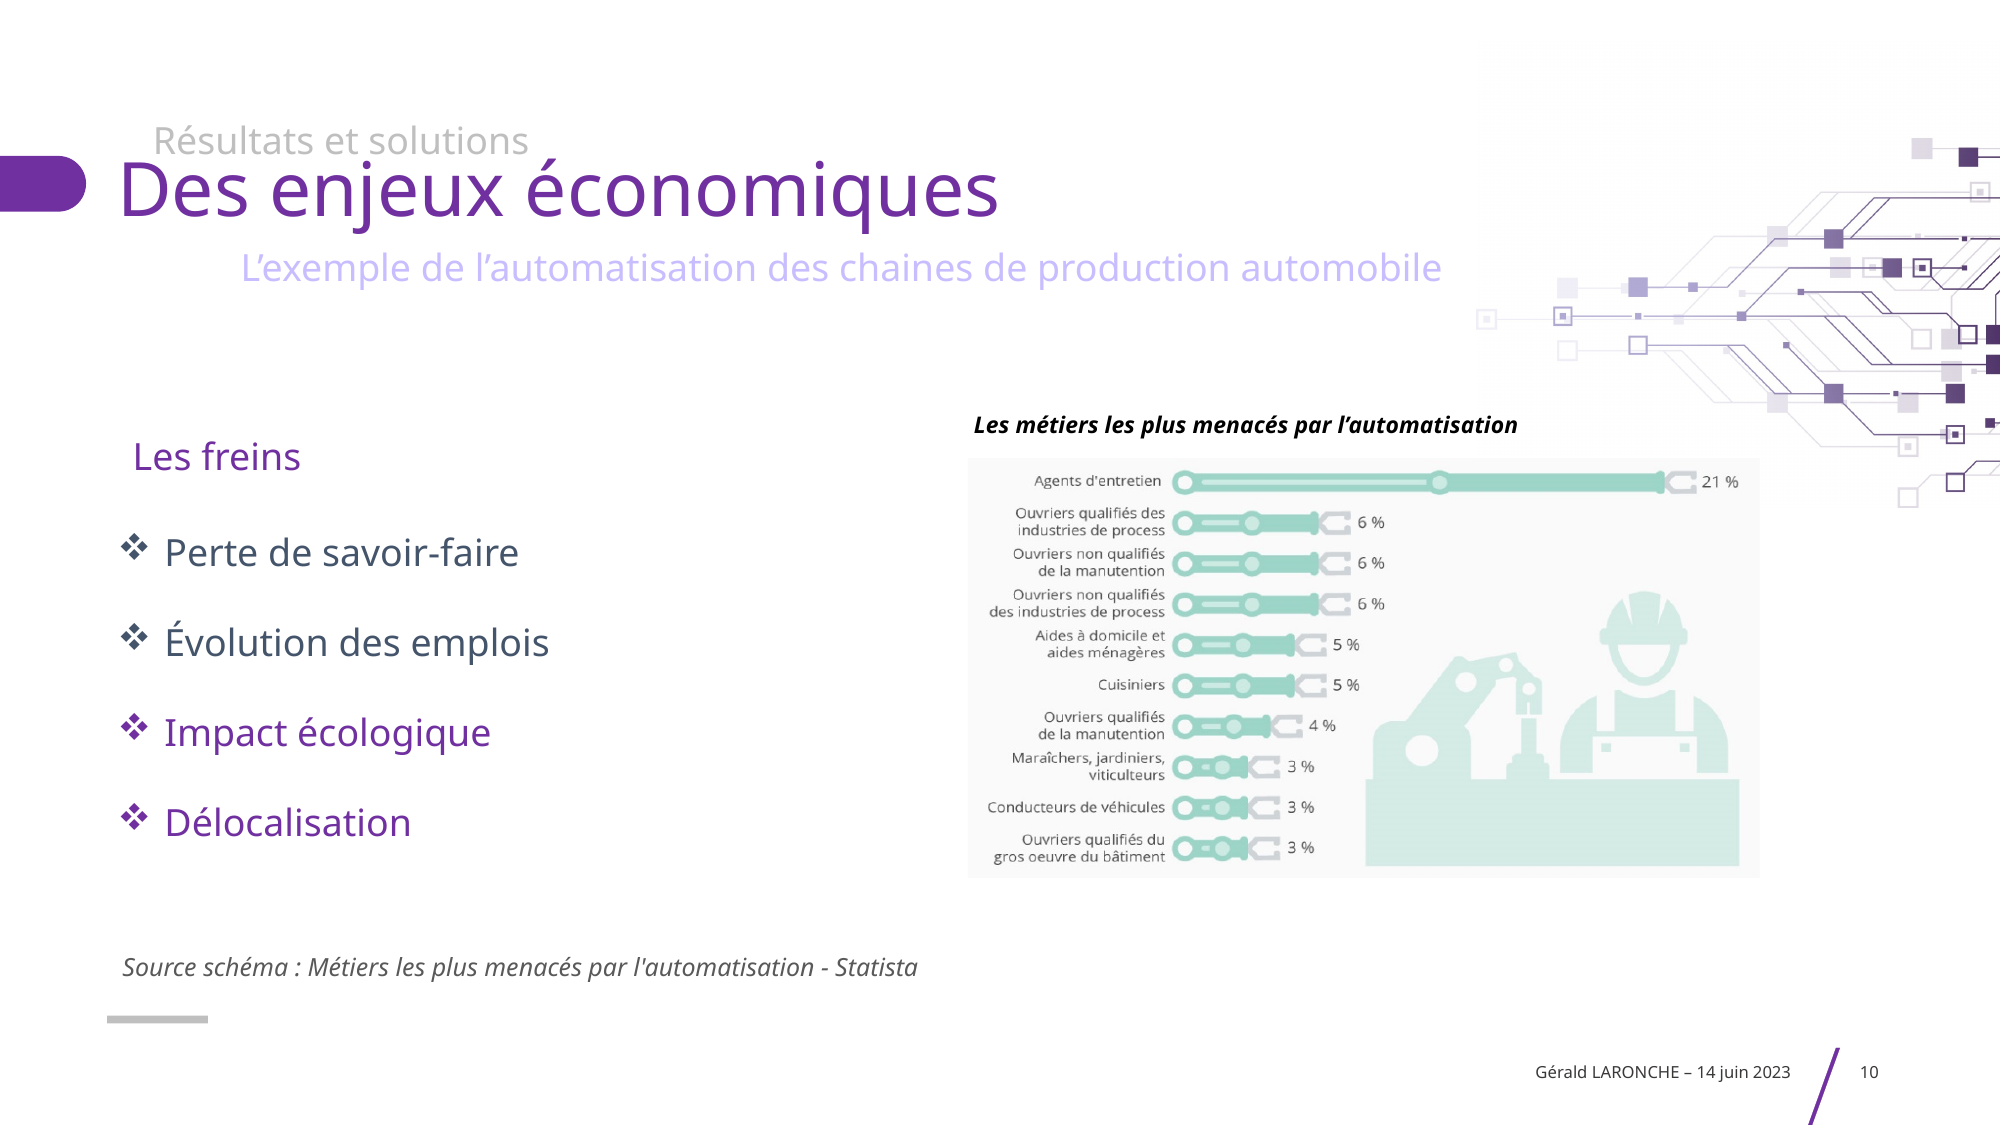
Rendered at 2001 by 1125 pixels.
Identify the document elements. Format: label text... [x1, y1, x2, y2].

title Des enjeux économiques [102, 144, 1476, 241]
text_box Les freins [117, 402, 317, 486]
text_box Résultats et solutions [138, 87, 545, 170]
text_box L’exemple de l’automatisation des chaines de production automobile [225, 213, 1459, 296]
picture [967, 38, 2000, 878]
text_box Les métiers les plus menacés par l’automatisation [959, 402, 1960, 446]
text_box Source schéma : Métiers les plus menacés par l'automatisation - Statista [107, 944, 935, 989]
text_box Perte de savoir-faire Évolution des emplois Impact écologique Délocalisation [102, 522, 926, 852]
